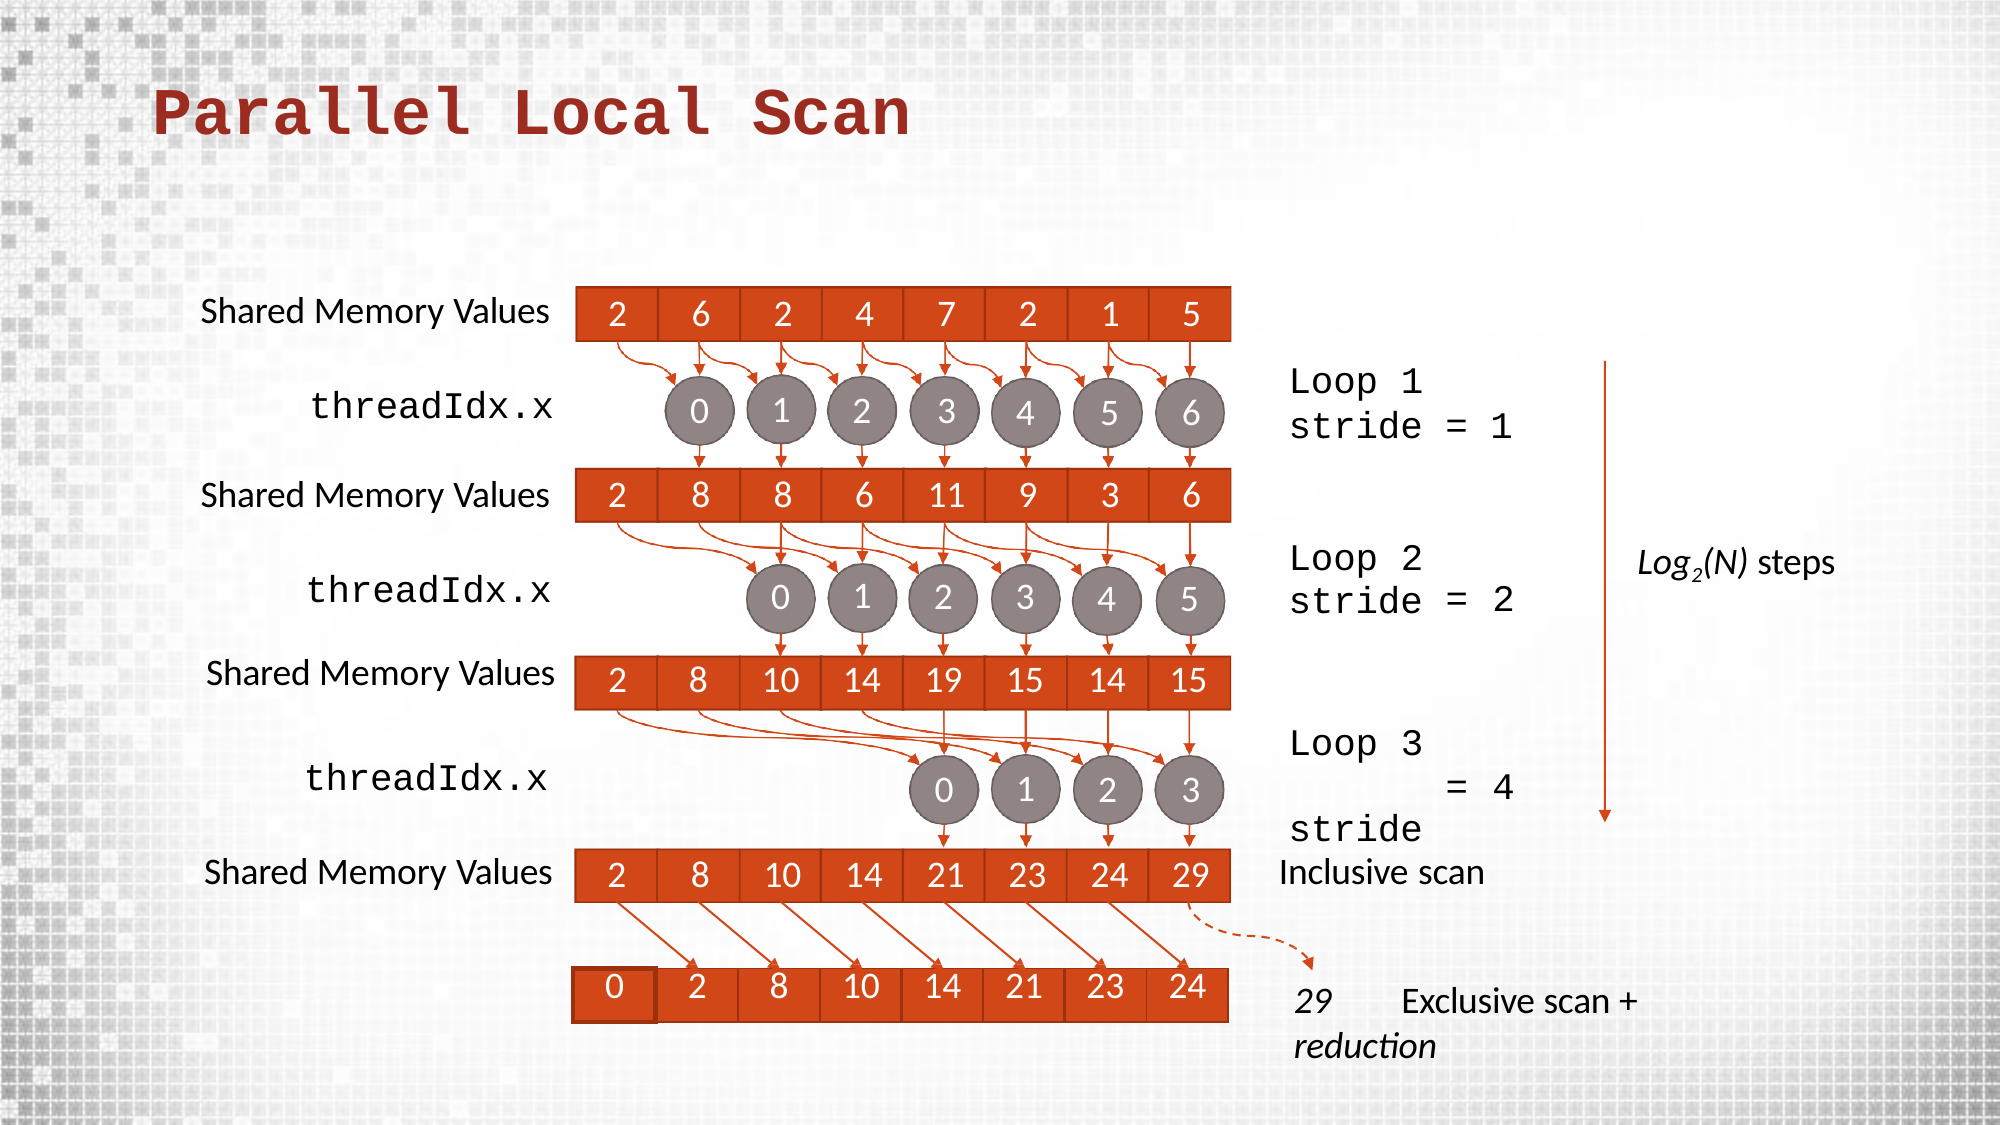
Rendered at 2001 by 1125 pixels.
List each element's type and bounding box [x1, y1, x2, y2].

text_box [1193, 913, 1201, 922]
text_box [1598, 360, 1612, 823]
table_header [575, 971, 653, 1020]
text_box [198, 467, 557, 515]
text_box [574, 286, 1232, 971]
table_header [658, 969, 737, 1021]
table_header [195, 582, 1212, 645]
table_header [1147, 969, 1227, 1021]
table_header [1066, 969, 1146, 1021]
text_box [1246, 934, 1256, 938]
text_box [1218, 929, 1227, 934]
text_box [1204, 922, 1214, 929]
text_box [307, 379, 559, 427]
picture [0, 0, 2000, 1125]
text_box [1286, 353, 1516, 446]
table_header [821, 969, 900, 1021]
table_header [903, 969, 982, 1021]
table_header [1283, 543, 1519, 682]
text_box [202, 844, 559, 892]
table_cell [195, 645, 1212, 705]
table_header [984, 969, 1063, 1021]
table_header [739, 969, 819, 1021]
text_box [301, 750, 553, 798]
text_box [198, 283, 557, 331]
text_box [1271, 844, 1775, 1067]
text_box [1635, 535, 1842, 587]
title [150, 66, 916, 257]
table_cell [1283, 682, 1519, 844]
text_box [1261, 935, 1270, 940]
